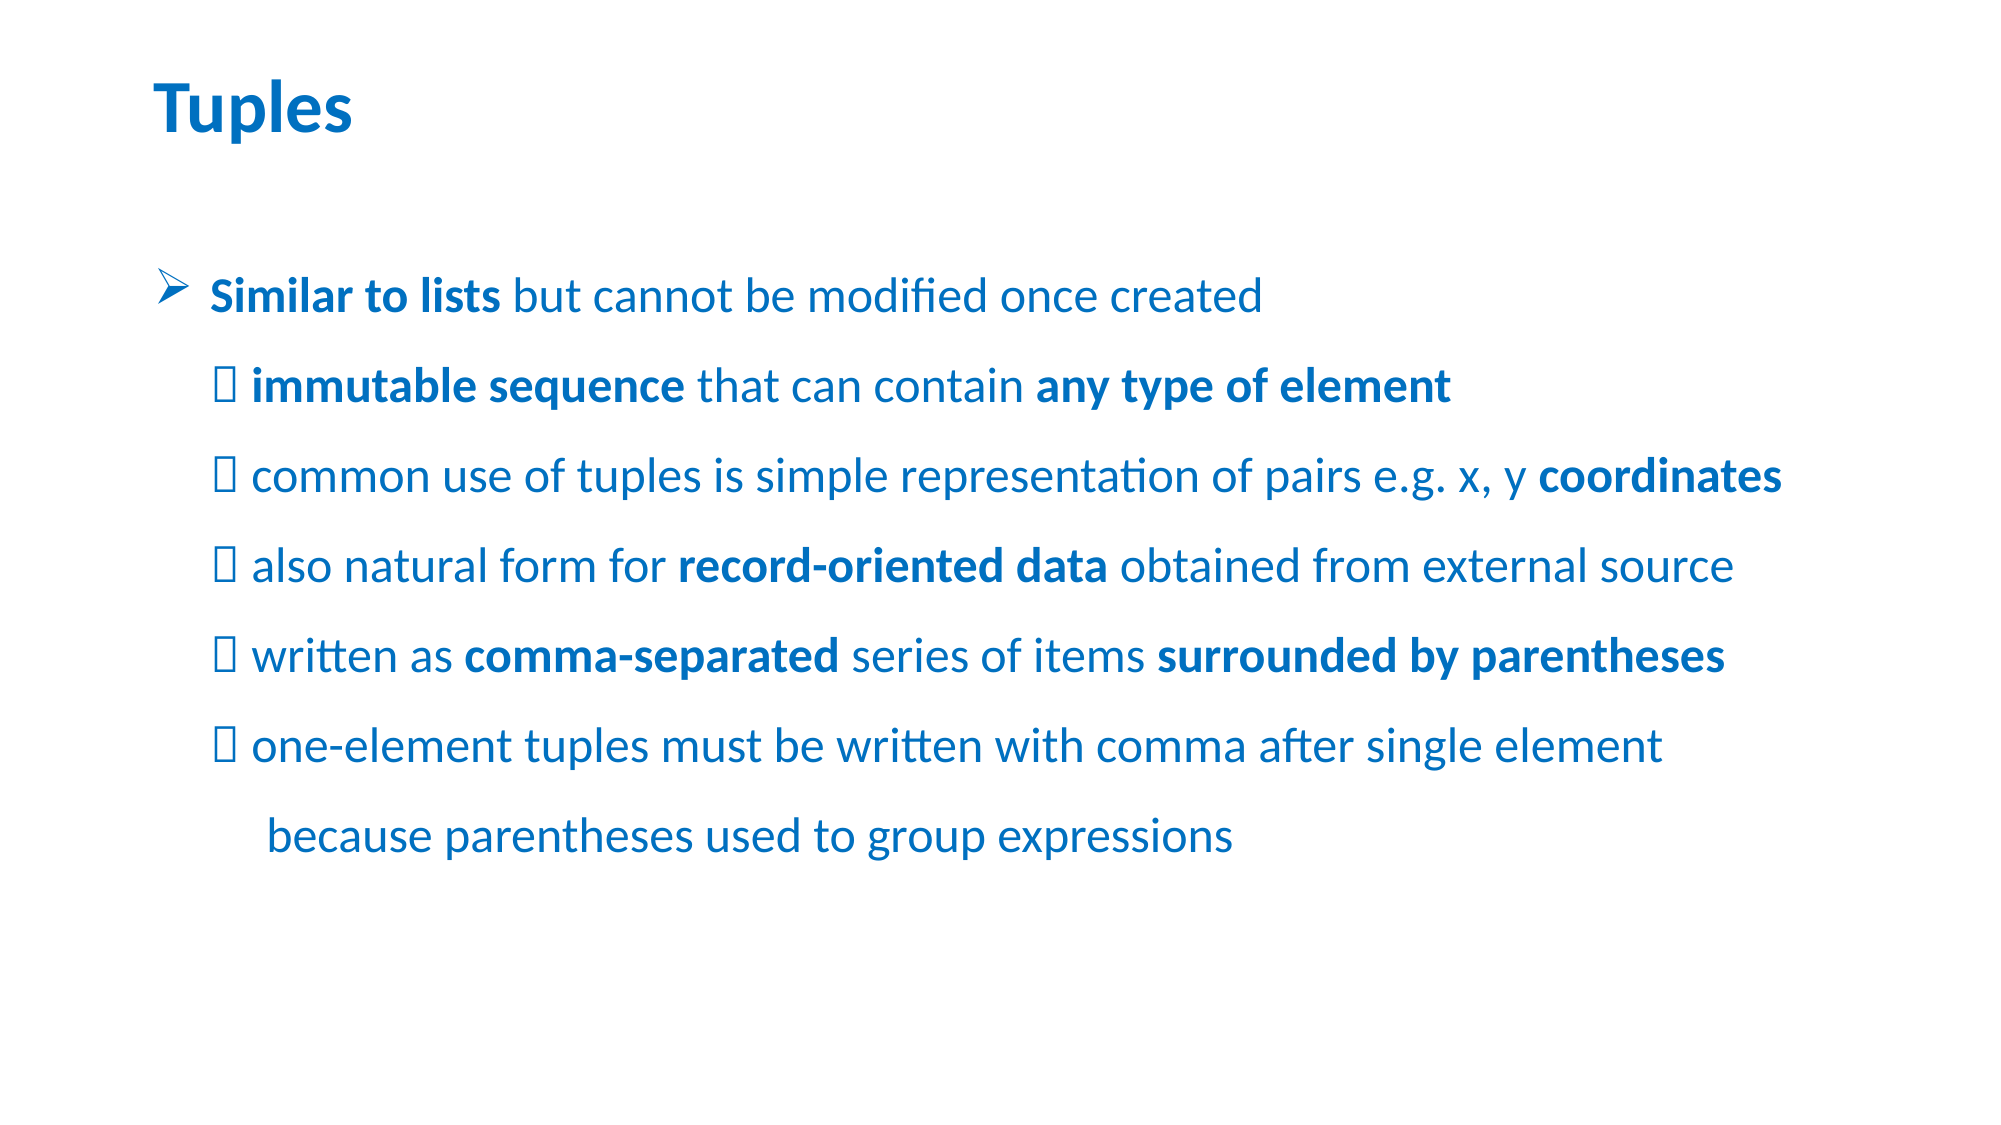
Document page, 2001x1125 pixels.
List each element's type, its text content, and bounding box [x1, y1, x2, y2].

title Tuples [138, 0, 1864, 218]
list Similar to lists but cannot be modified once created  immutable sequence that can contain any type of element  common use of tuples is simple representation of pairs e.g. x, y coordinates  also natural form for record-oriented data obtained from external source  written as comma-separated series of items surrounded by parentheses  one-element tuples must be written with comma after single element because parentheses used to group expressions [138, 224, 1864, 1025]
